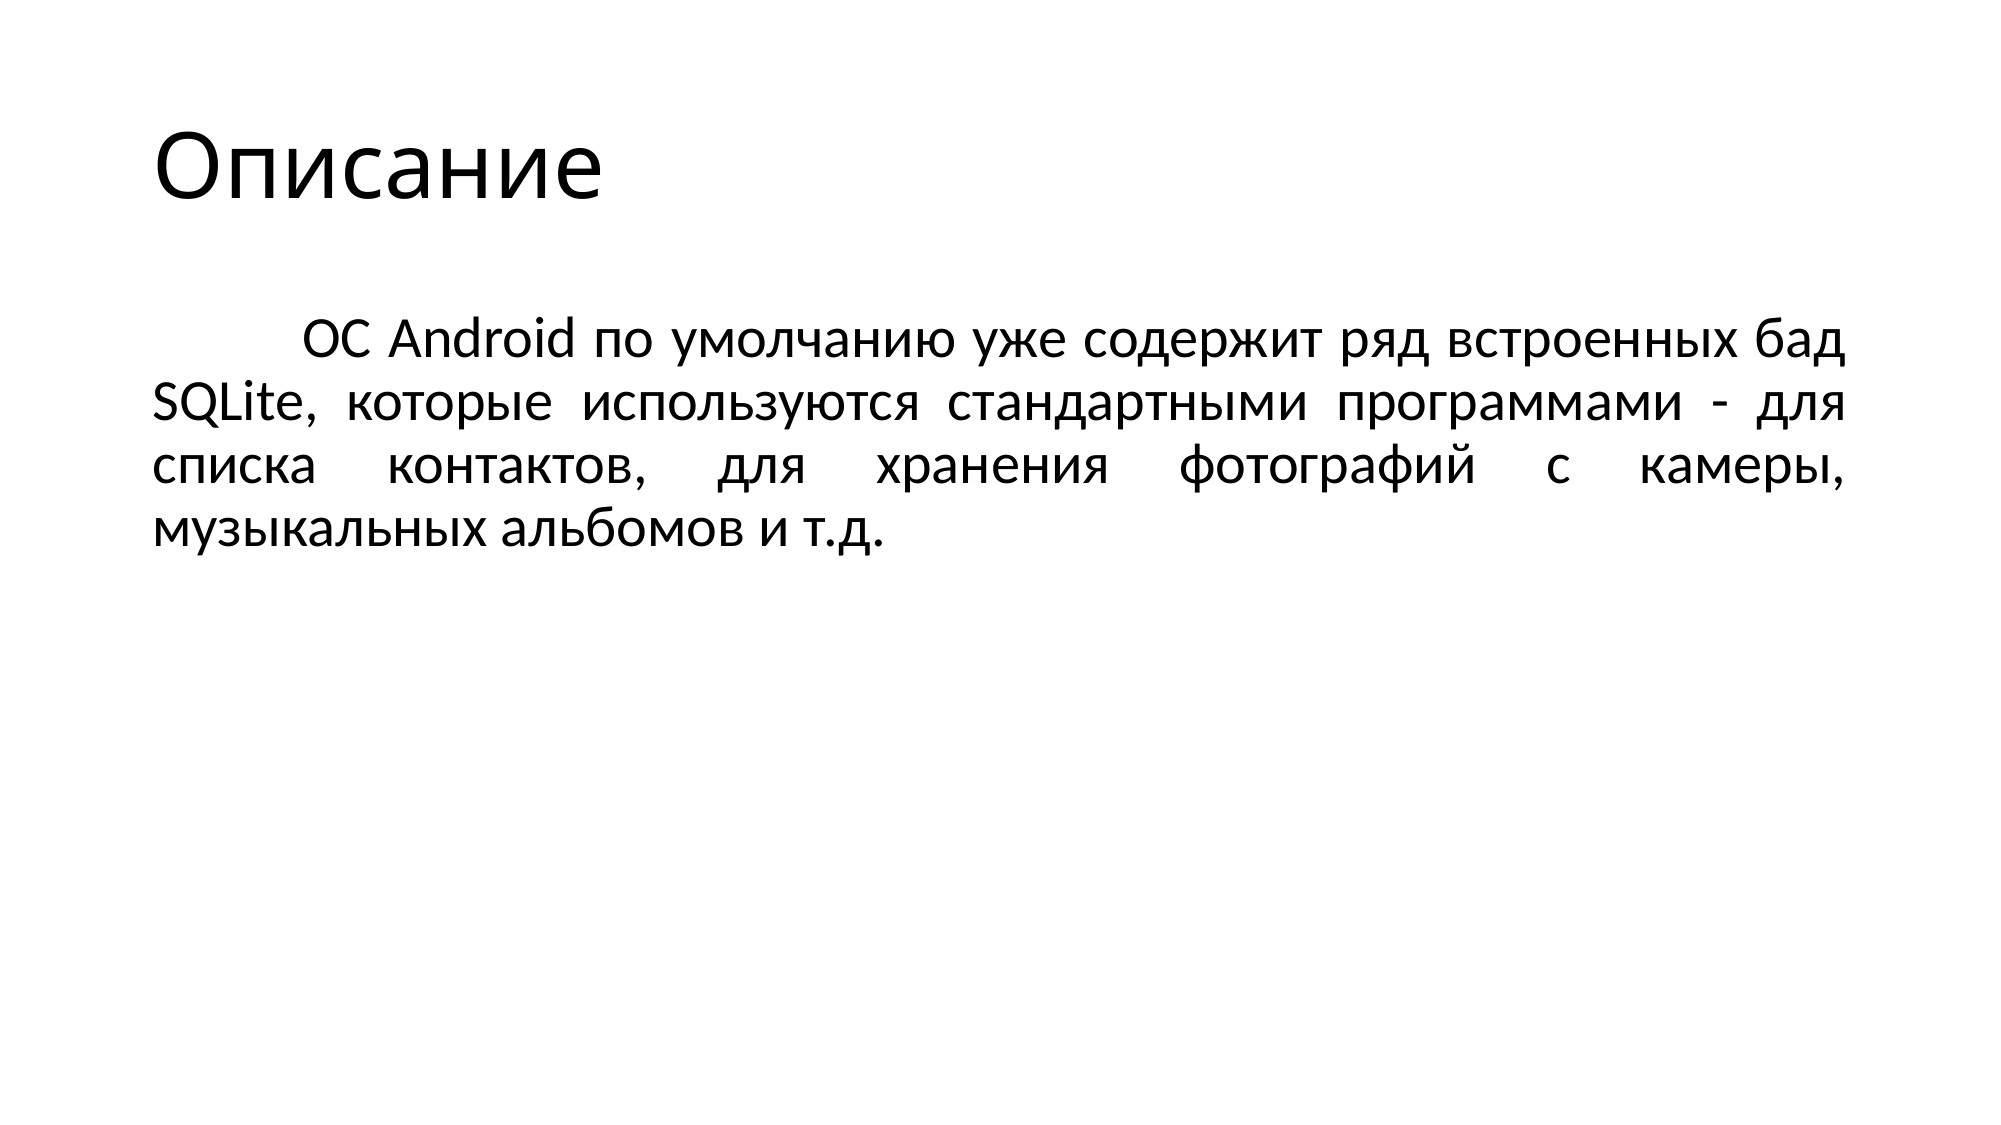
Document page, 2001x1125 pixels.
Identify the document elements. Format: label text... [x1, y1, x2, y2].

title Описание [137, 59, 1863, 278]
list ОС Android по умолчанию уже содержит ряд встроенных бад SQLite, которые используются стандартными программами - для списка контактов, для хранения фотографий с камеры, музыкальных альбомов и т.д. [137, 299, 1863, 1014]
